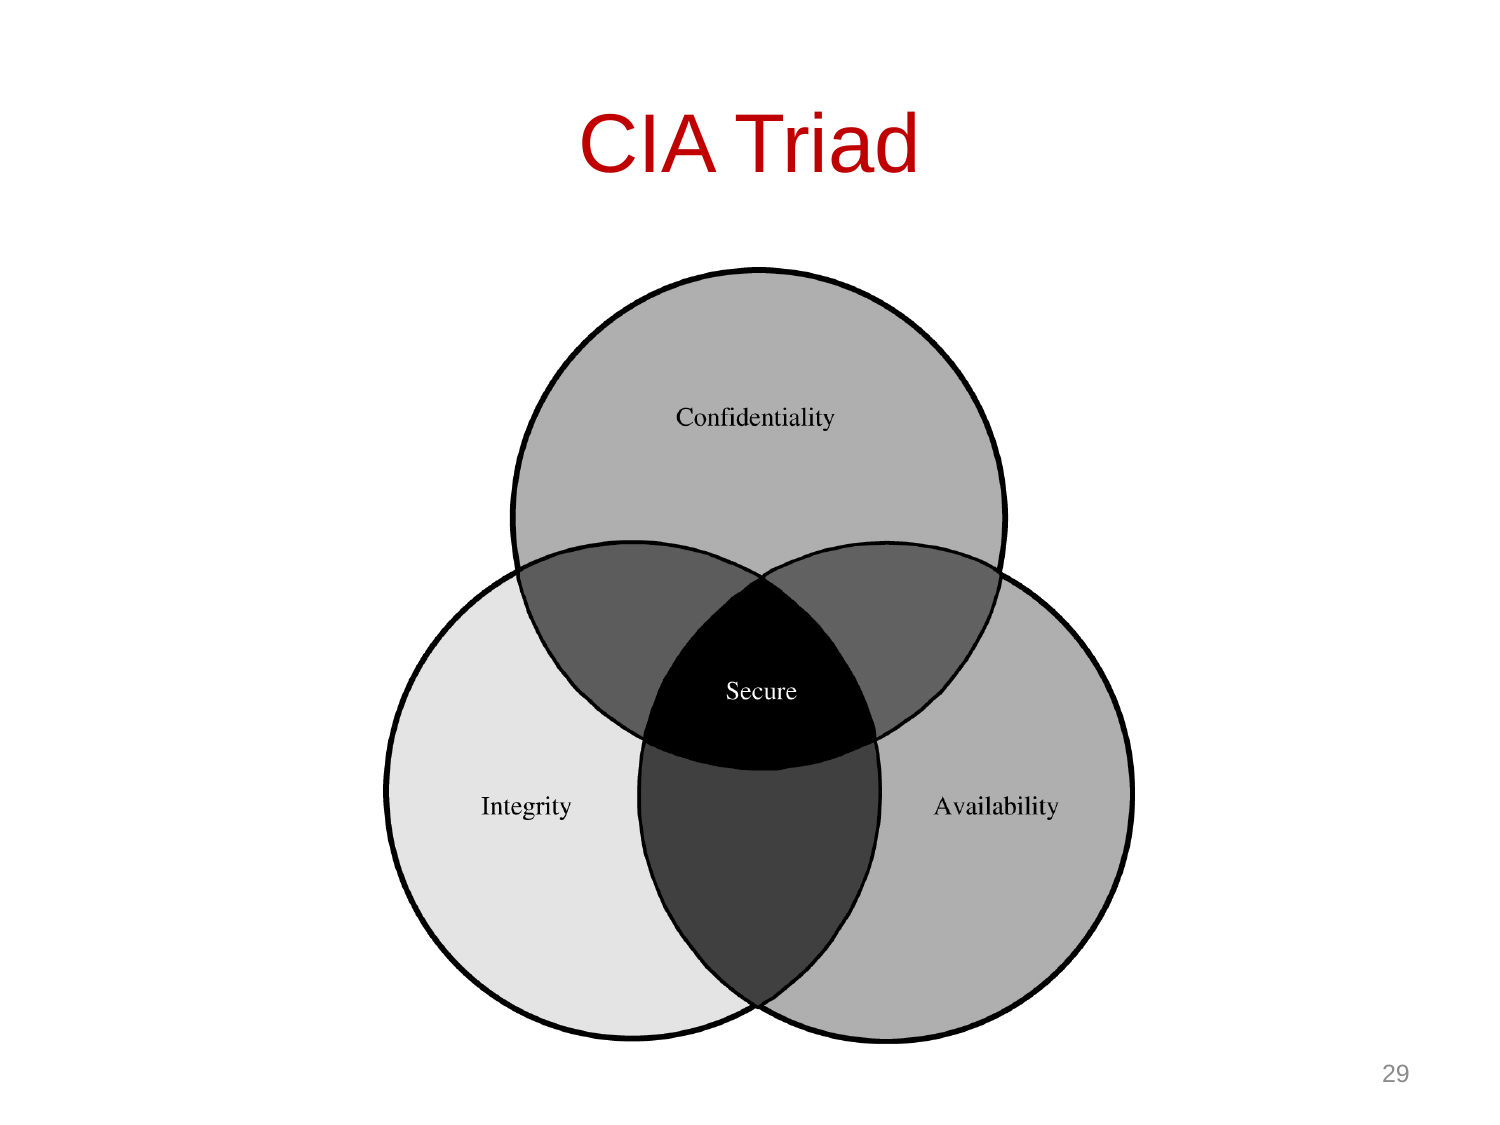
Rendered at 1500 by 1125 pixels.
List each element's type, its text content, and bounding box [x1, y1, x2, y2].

slide_number 29 [1074, 1042, 1425, 1103]
title CIA Triad [75, 45, 1425, 233]
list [383, 266, 1135, 1044]
